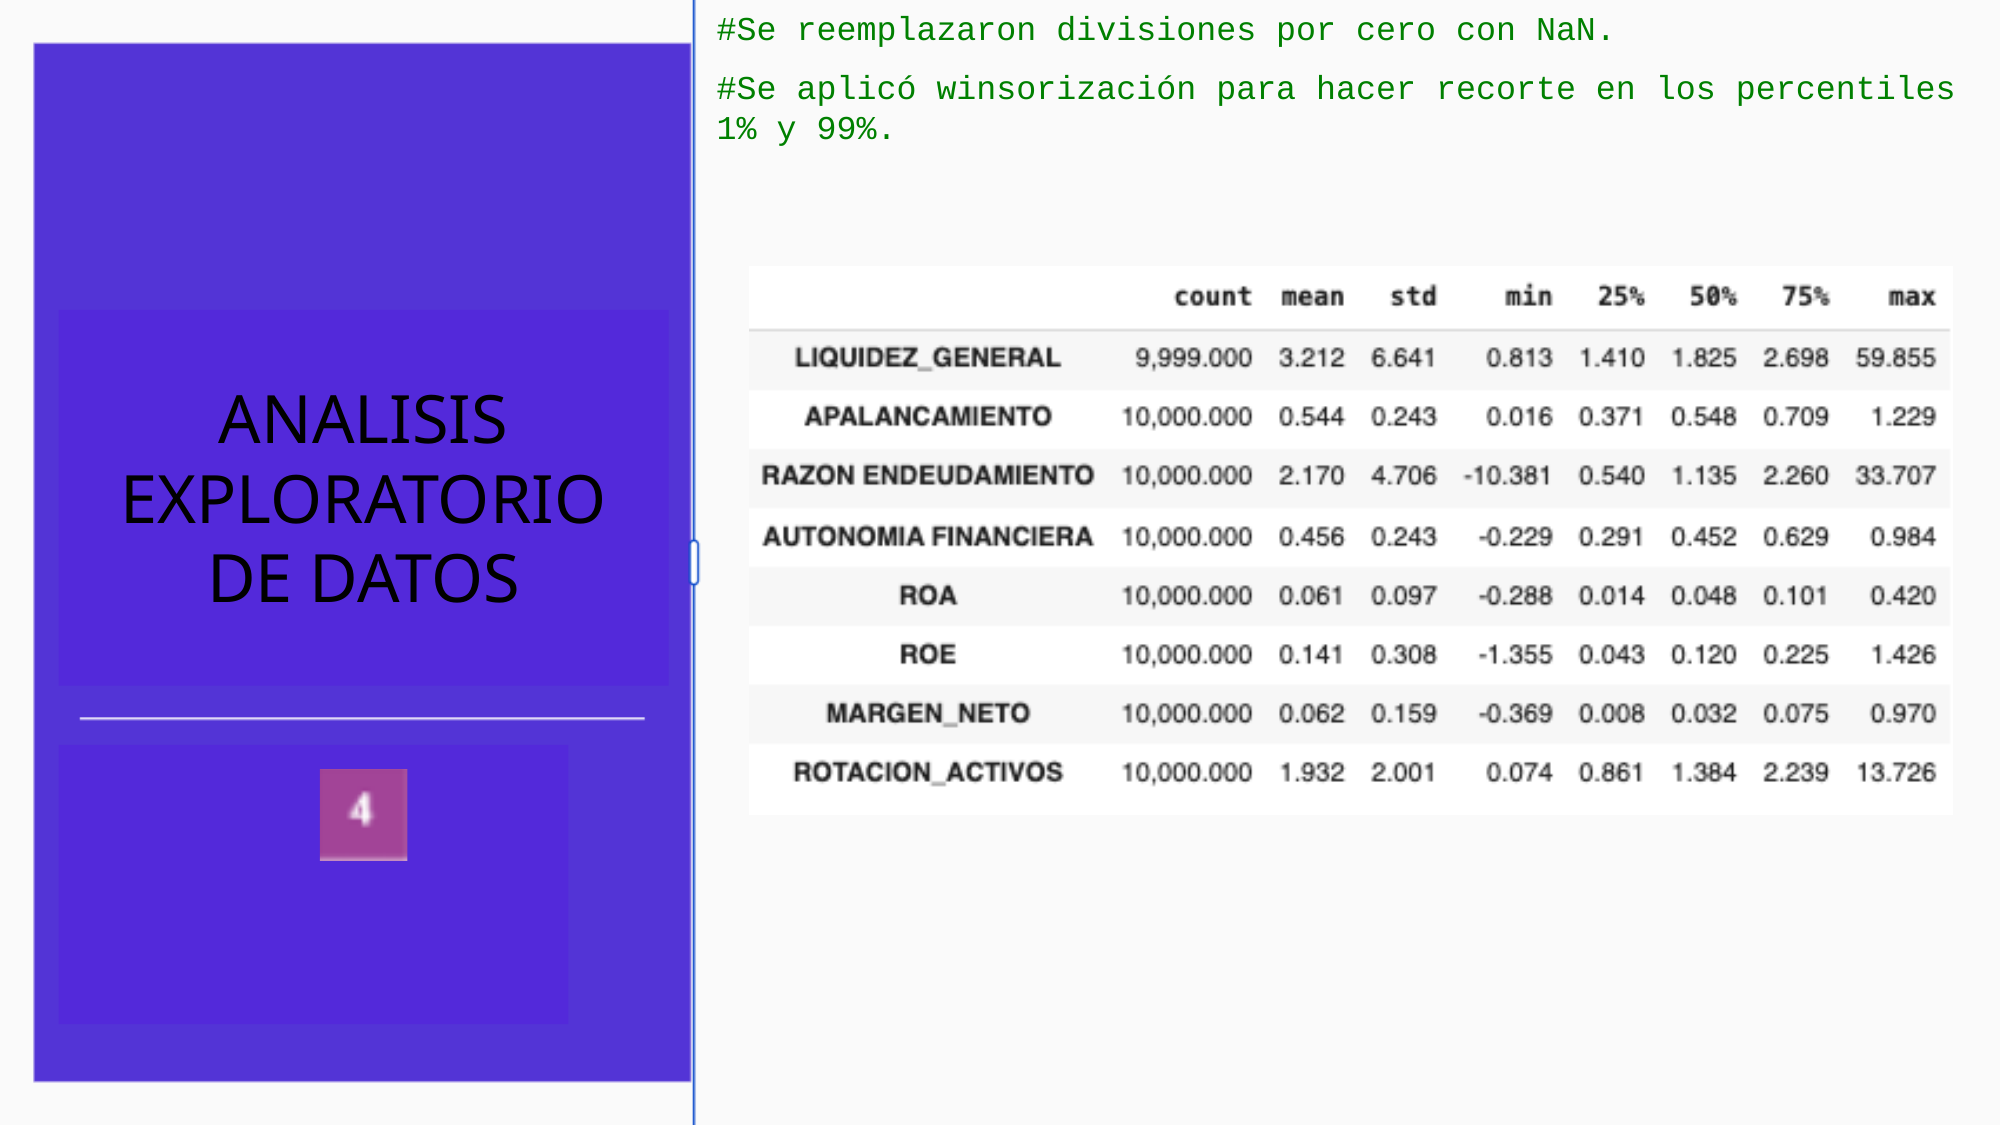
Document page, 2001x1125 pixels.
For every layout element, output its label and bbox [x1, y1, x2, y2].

picture [748, 266, 1954, 816]
picture [319, 768, 408, 861]
text_box [0, 0, 2000, 1125]
